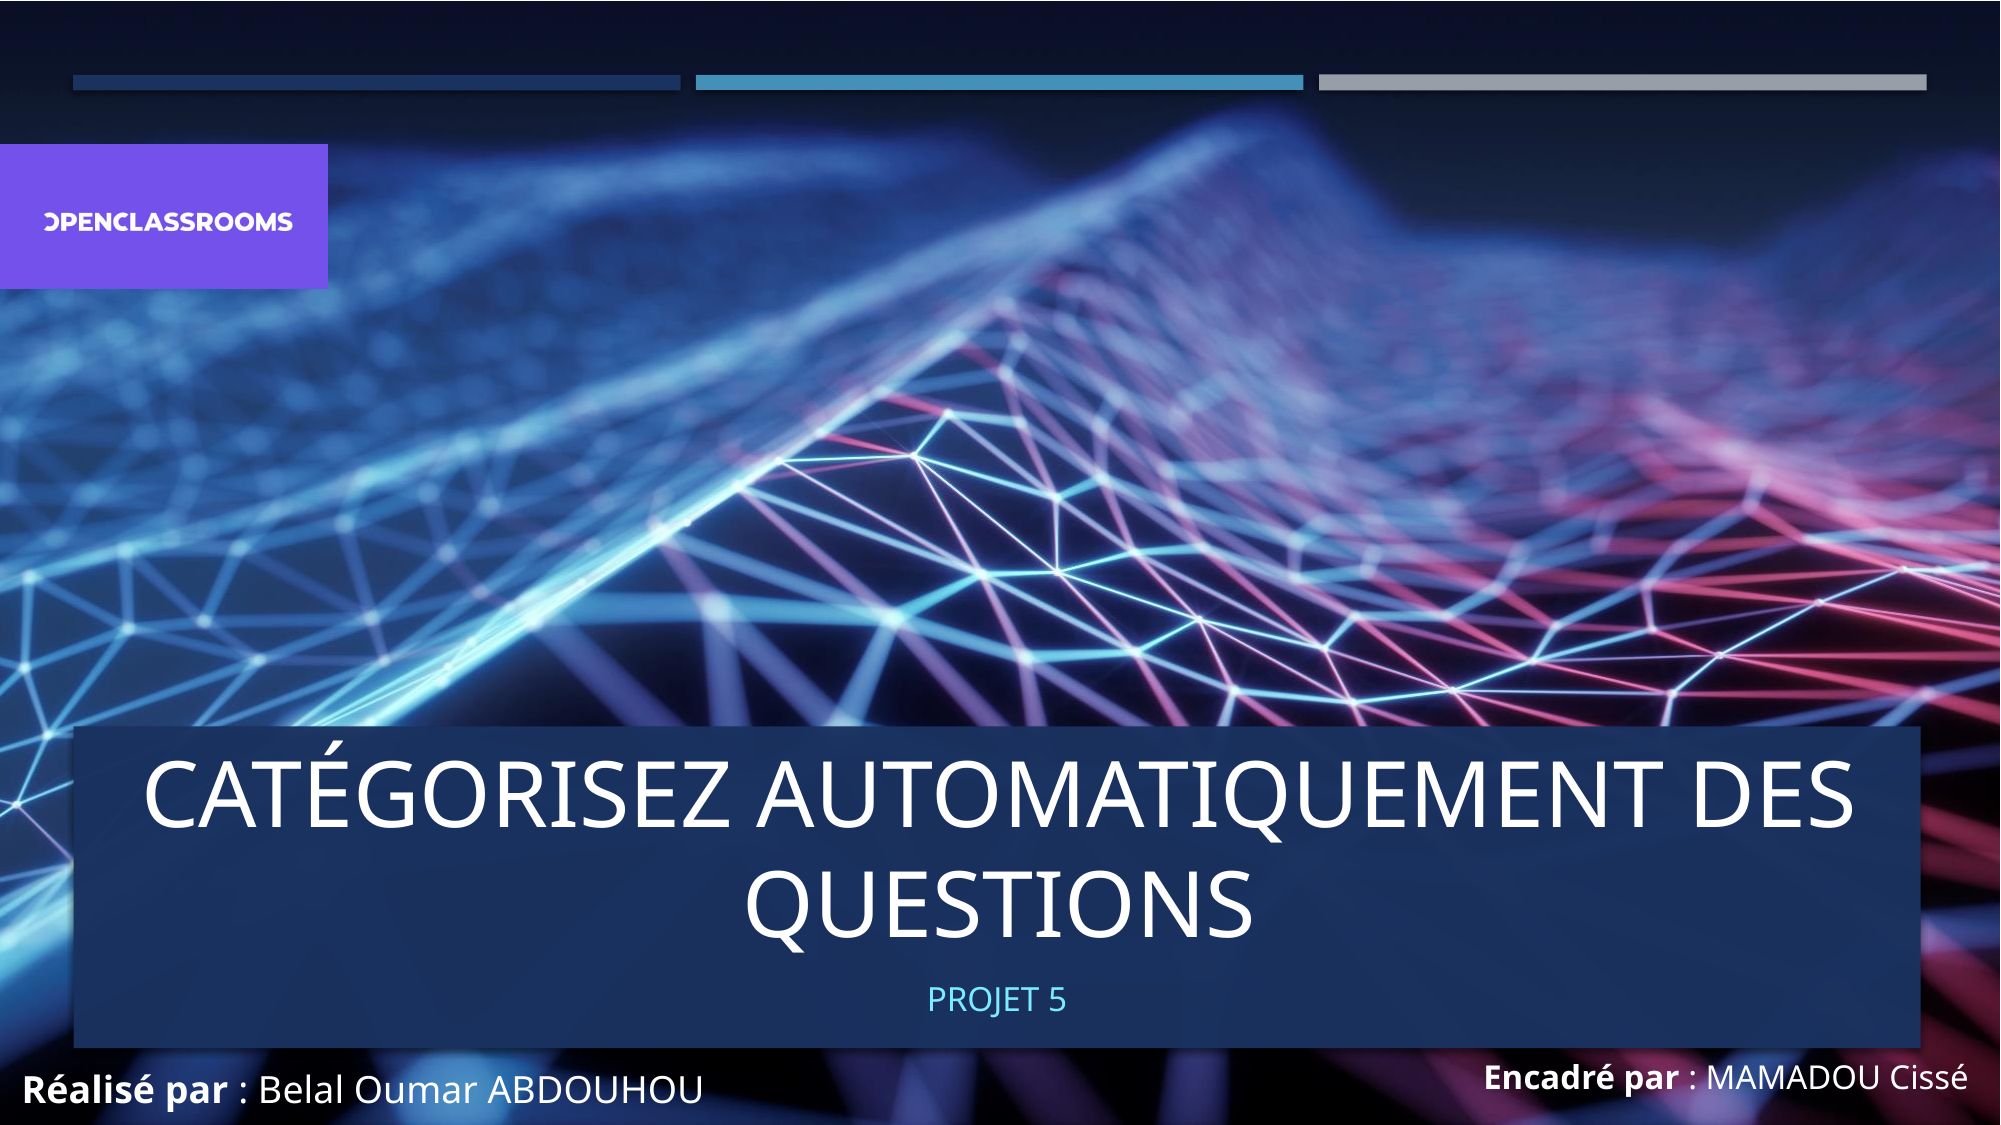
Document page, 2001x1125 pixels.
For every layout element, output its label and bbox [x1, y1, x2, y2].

picture [0, 1, 2000, 1125]
text_box [72, 73, 1928, 92]
